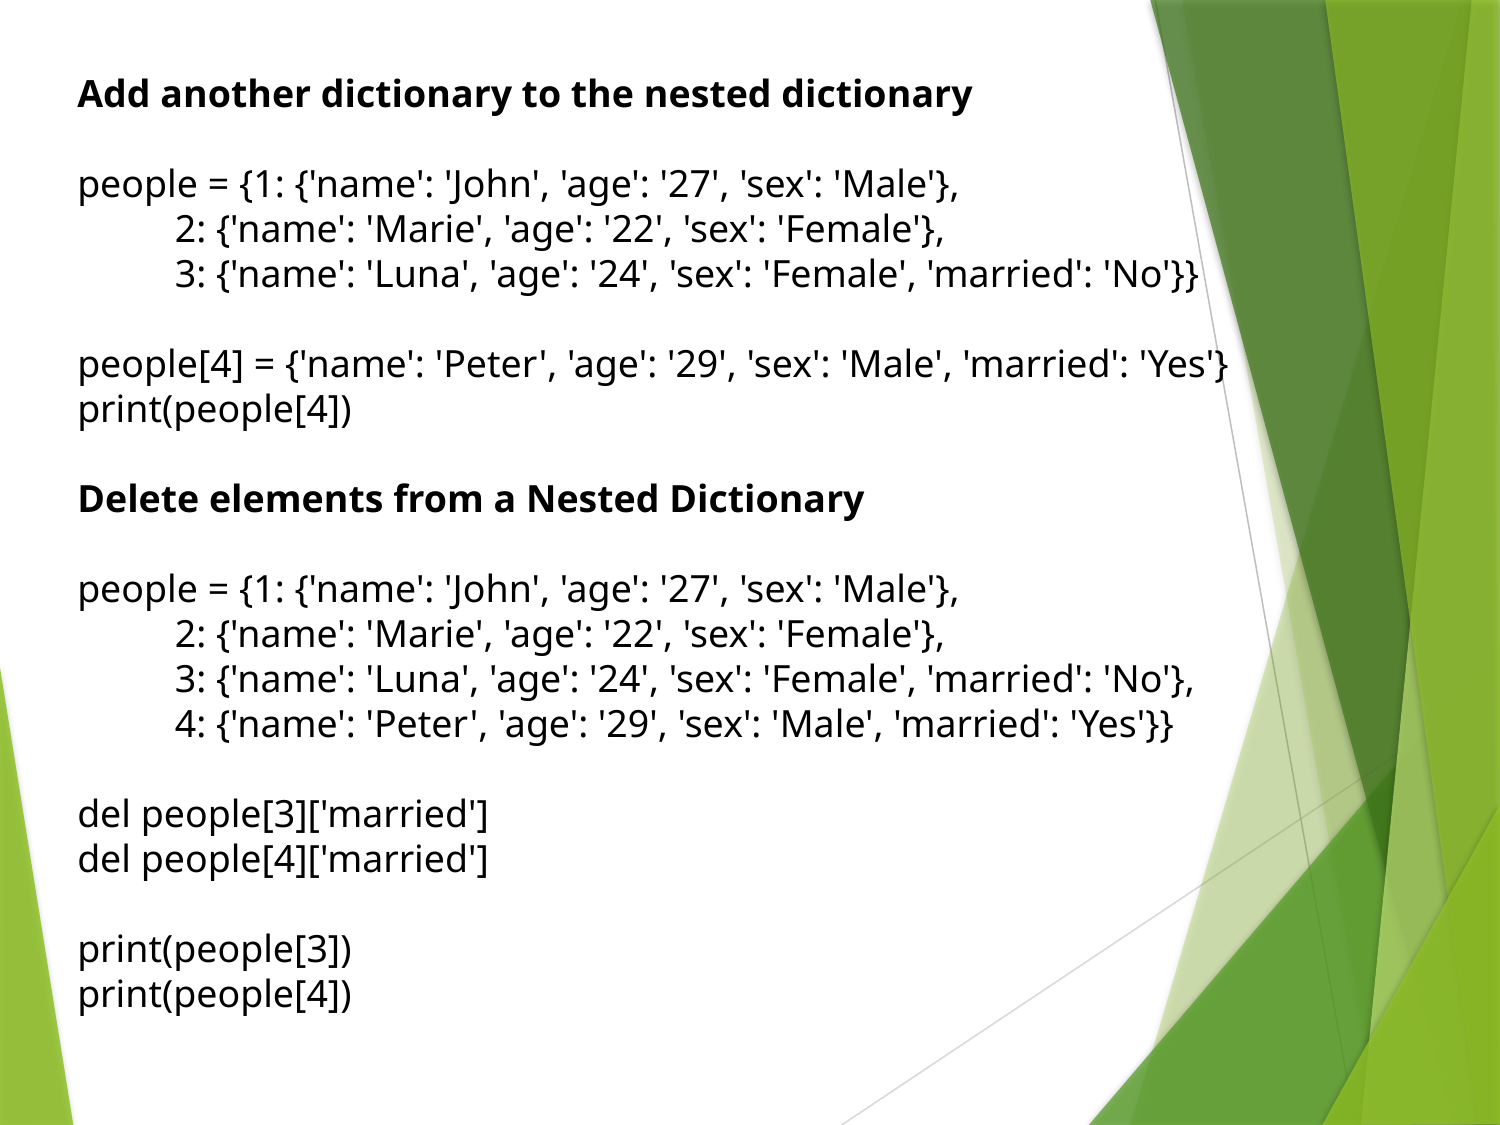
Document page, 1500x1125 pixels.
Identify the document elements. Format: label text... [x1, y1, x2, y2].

text_box Add another dictionary to the nested dictionary people = {1: {'name': 'John', 'age': '27', 'sex': 'Male'}, 2: {'name': 'Marie', 'age': '22', 'sex': 'Female'}, 3: {'name': 'Luna', 'age': '24', 'sex': 'Female', 'married': 'No'}} people[4] = {'name': 'Peter', 'age': '29', 'sex': 'Male', 'married': 'Yes'} print(people[4]) Delete elements from a Nested Dictionary people = {1: {'name': 'John', 'age': '27', 'sex': 'Male'}, 2: {'name': 'Marie', 'age': '22', 'sex': 'Female'}, 3: {'name': 'Luna', 'age': '24', 'sex': 'Female', 'married': 'No'}, 4: {'name': 'Peter', 'age': '29', 'sex': 'Male', 'married': 'Yes'}} del people[3]['married'] del people[4]['married'] print(people[3]) print(people[4]) [62, 62, 1363, 1068]
